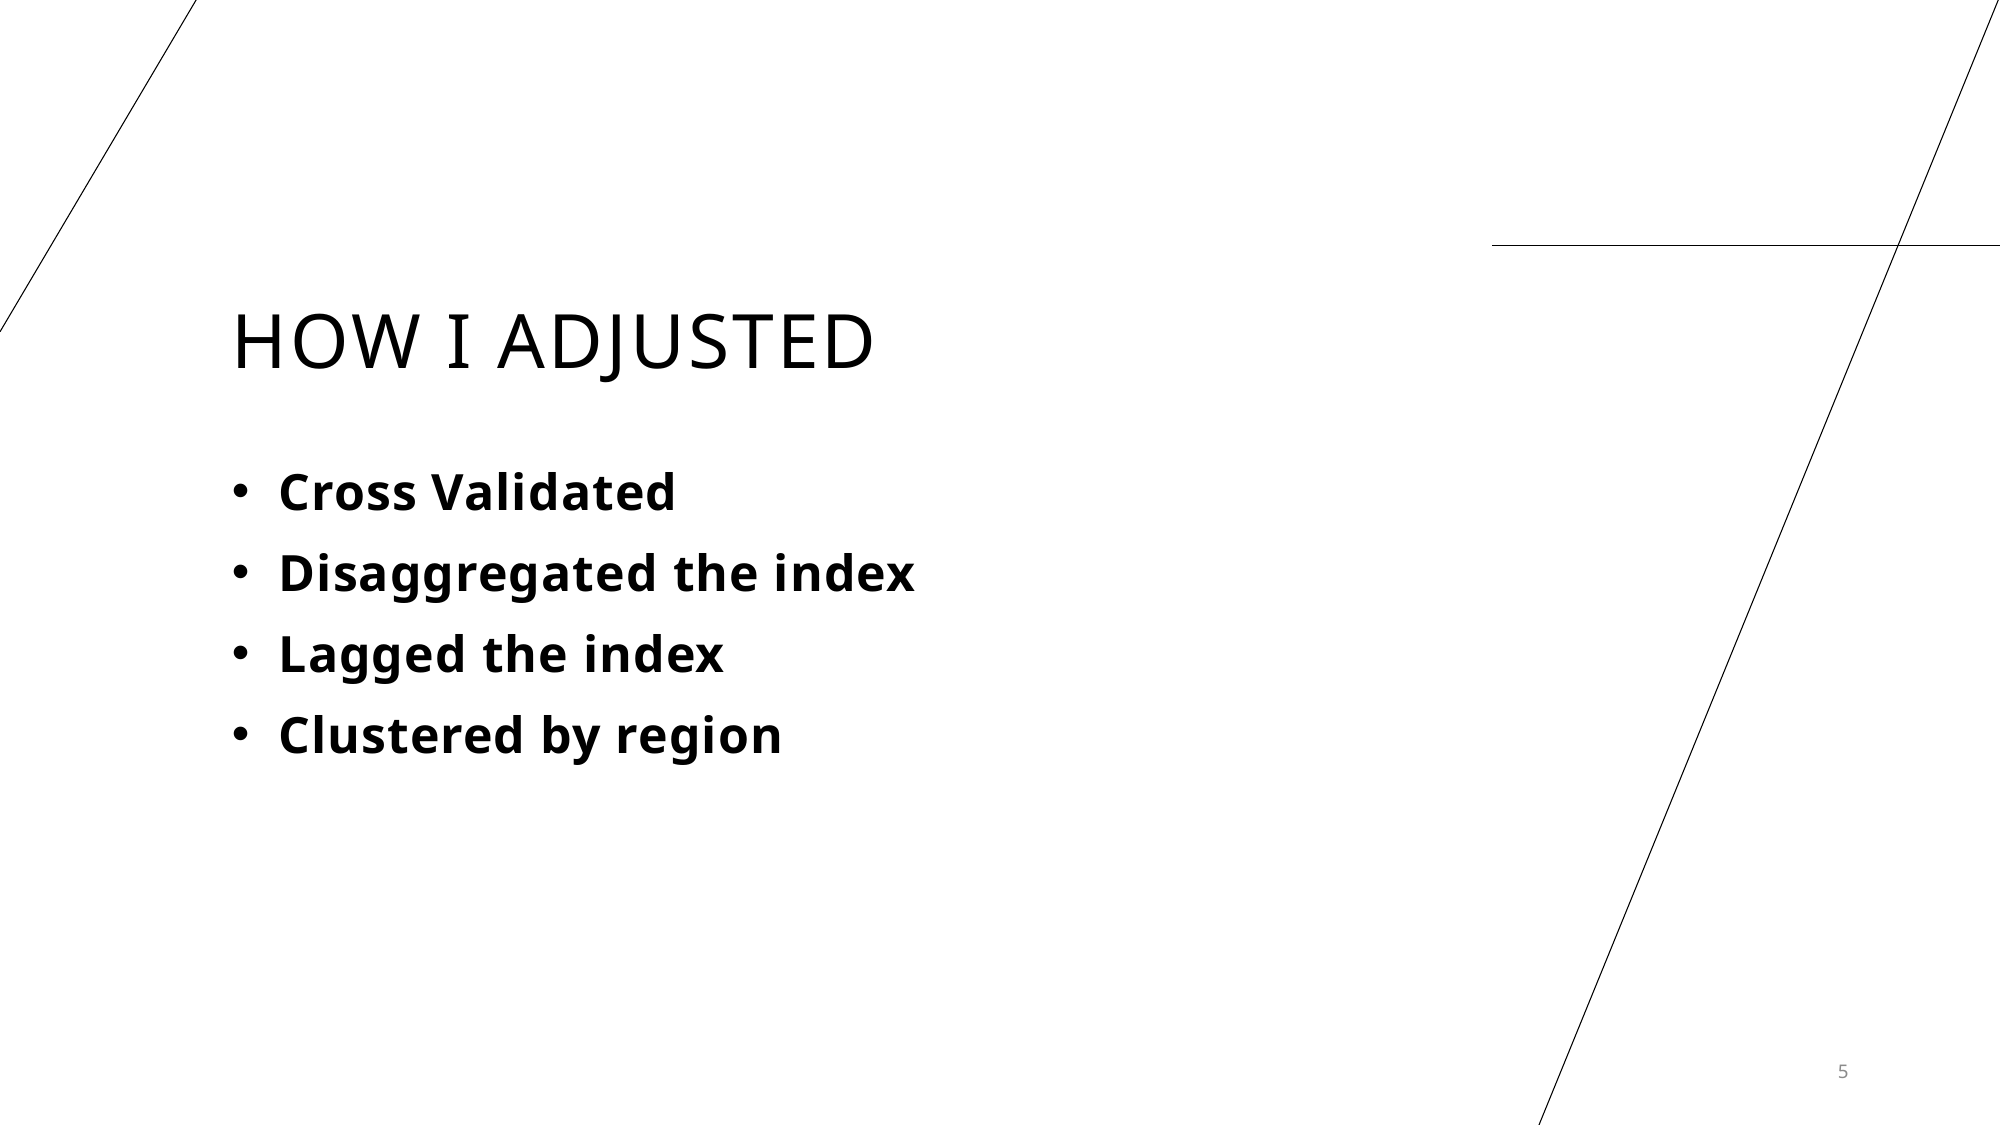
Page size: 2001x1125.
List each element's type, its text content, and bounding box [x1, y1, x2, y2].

slide_number 5 [1701, 1042, 1864, 1103]
title How I adjusted [216, 43, 1413, 392]
list Cross Validated Disaggregated the index Lagged the index Clustered by region [216, 453, 1413, 1013]
